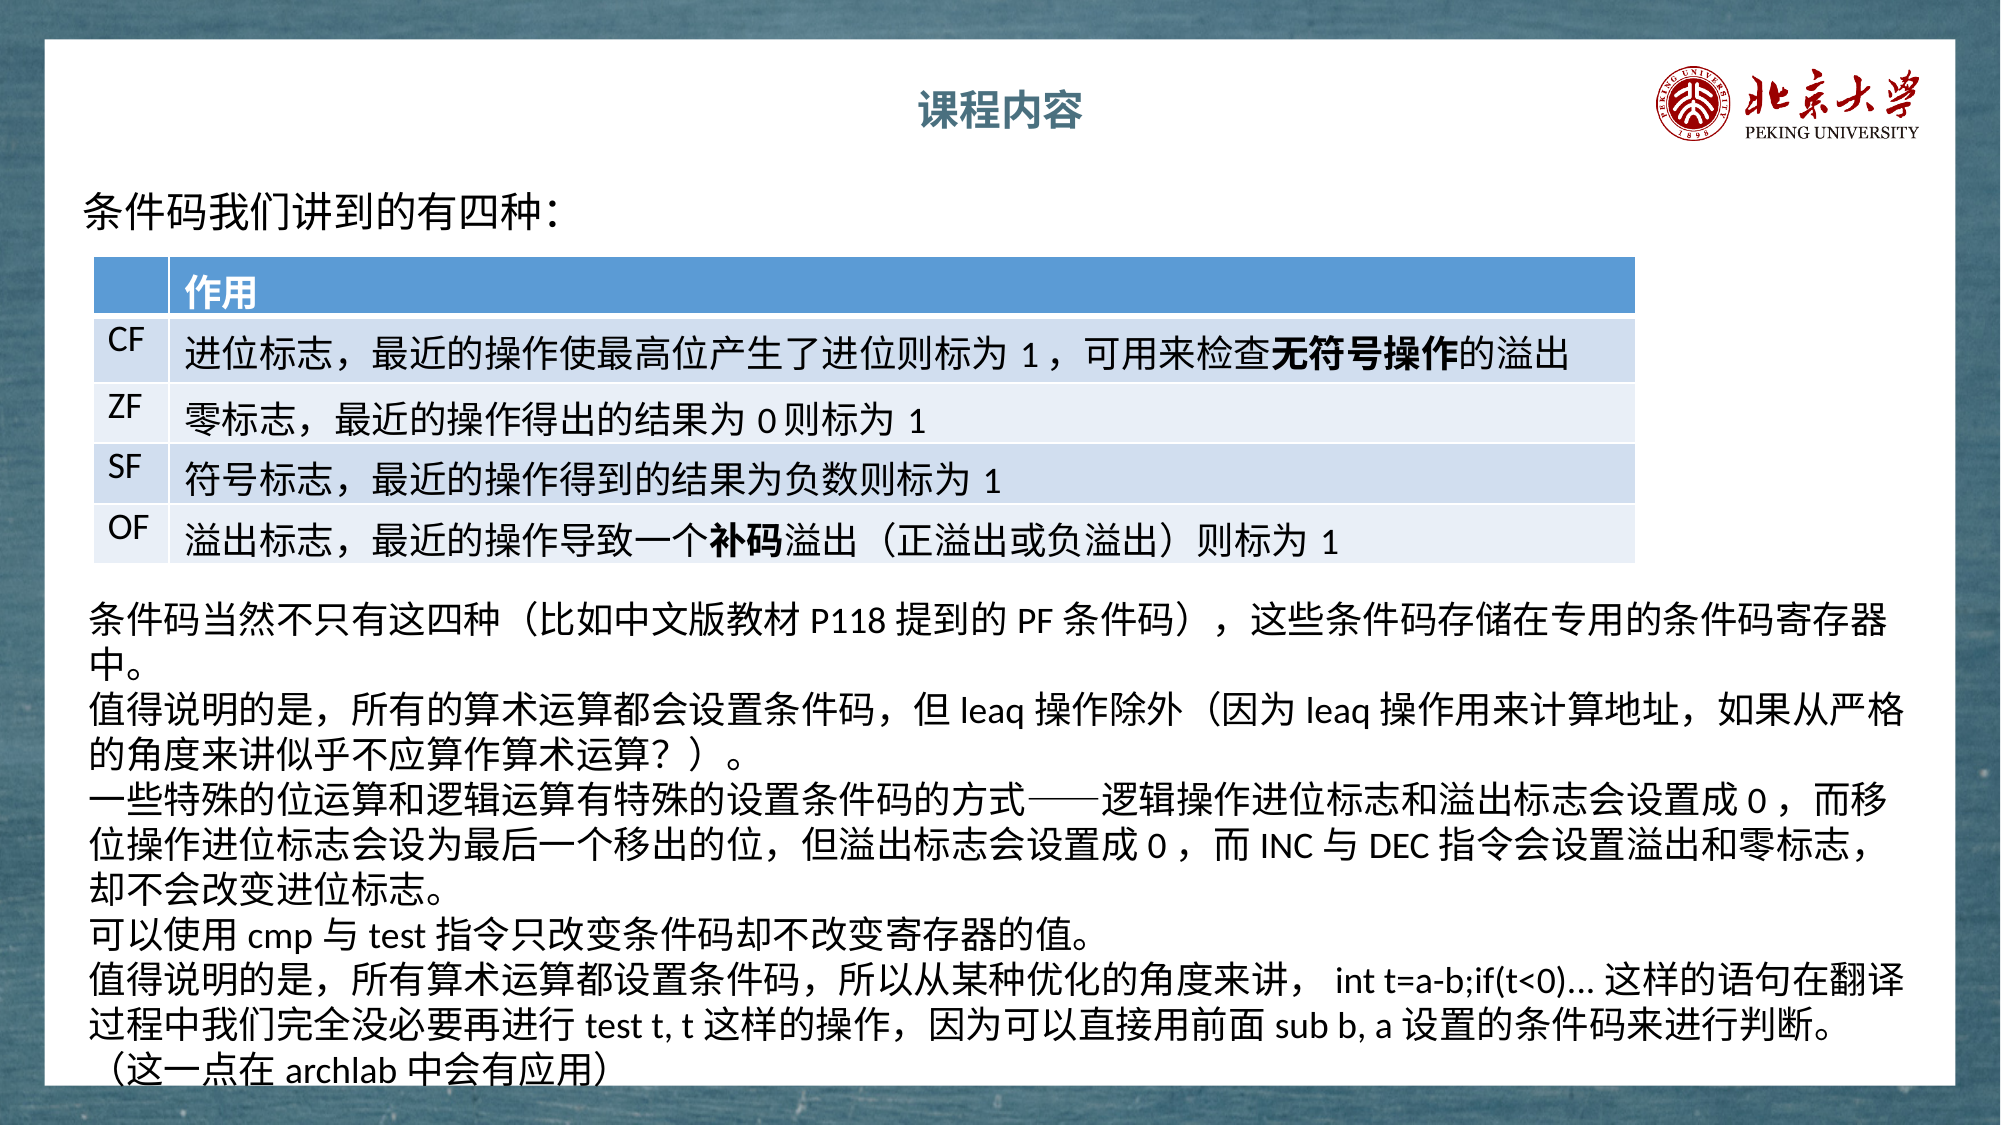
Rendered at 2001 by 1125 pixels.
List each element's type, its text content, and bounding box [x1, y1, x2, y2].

table_cell 零标志，最近的操作得出的结果为0则标为1 [170, 384, 1635, 442]
text_box 课程内容 [767, 76, 1235, 141]
table_header [94, 257, 168, 313]
table_cell 符号标志，最近的操作得到的结果为负数则标为1 [170, 444, 1635, 503]
table_cell OF [94, 505, 168, 563]
table_cell CF [94, 319, 168, 382]
table_cell SF [94, 444, 168, 503]
picture [0, 0, 2001, 1125]
table_cell ZF [94, 384, 168, 442]
text_box 条件码当然不只有这四种（比如中文版教材P118提到的PF条件码），这些条件码存储在专用的条件码寄存器中。 值得说明的是，所有的算术运算都会设置条件码，但leaq操作除外（因为leaq操作用来计算地址，如果从严格的角度来讲似乎不应算作算术运算？）。 一些特殊的位运算和逻辑运算有特殊的设置条件码的方式——逻辑操作进位标志和溢出标志会设置成0，而移位操作进位标志会设为最后一个移出的位，但溢出标志会设置成0，而INC与DEC指令会设置溢出和零标志，却不会改变进位标志。 可以使用cmp与test指令只改变条件码却不改变寄存器的值。 值得说明的是，所有算术运算都设置条件码，所以从某种优化的角度来讲，int t=a-b;if(t<0)...这样的语句在翻译过程中我们完全没必要再进行test t, t这样的操作，因为可以直接用前面sub b, a设置的条件码来进行判断。（这一点在archlab中会有应用） [74, 588, 1932, 1099]
text_box [44, 38, 1956, 1087]
text_box 条件码我们讲到的有四种： [68, 176, 1881, 296]
table_cell 溢出标志，最近的操作导致一个补码溢出（正溢出或负溢出）则标为1 [170, 505, 1635, 563]
table_header 作用 [170, 257, 1635, 313]
table_cell 进位标志，最近的操作使最高位产生了进位则标为1，可用来检查无符号操作的溢出 [170, 319, 1635, 382]
